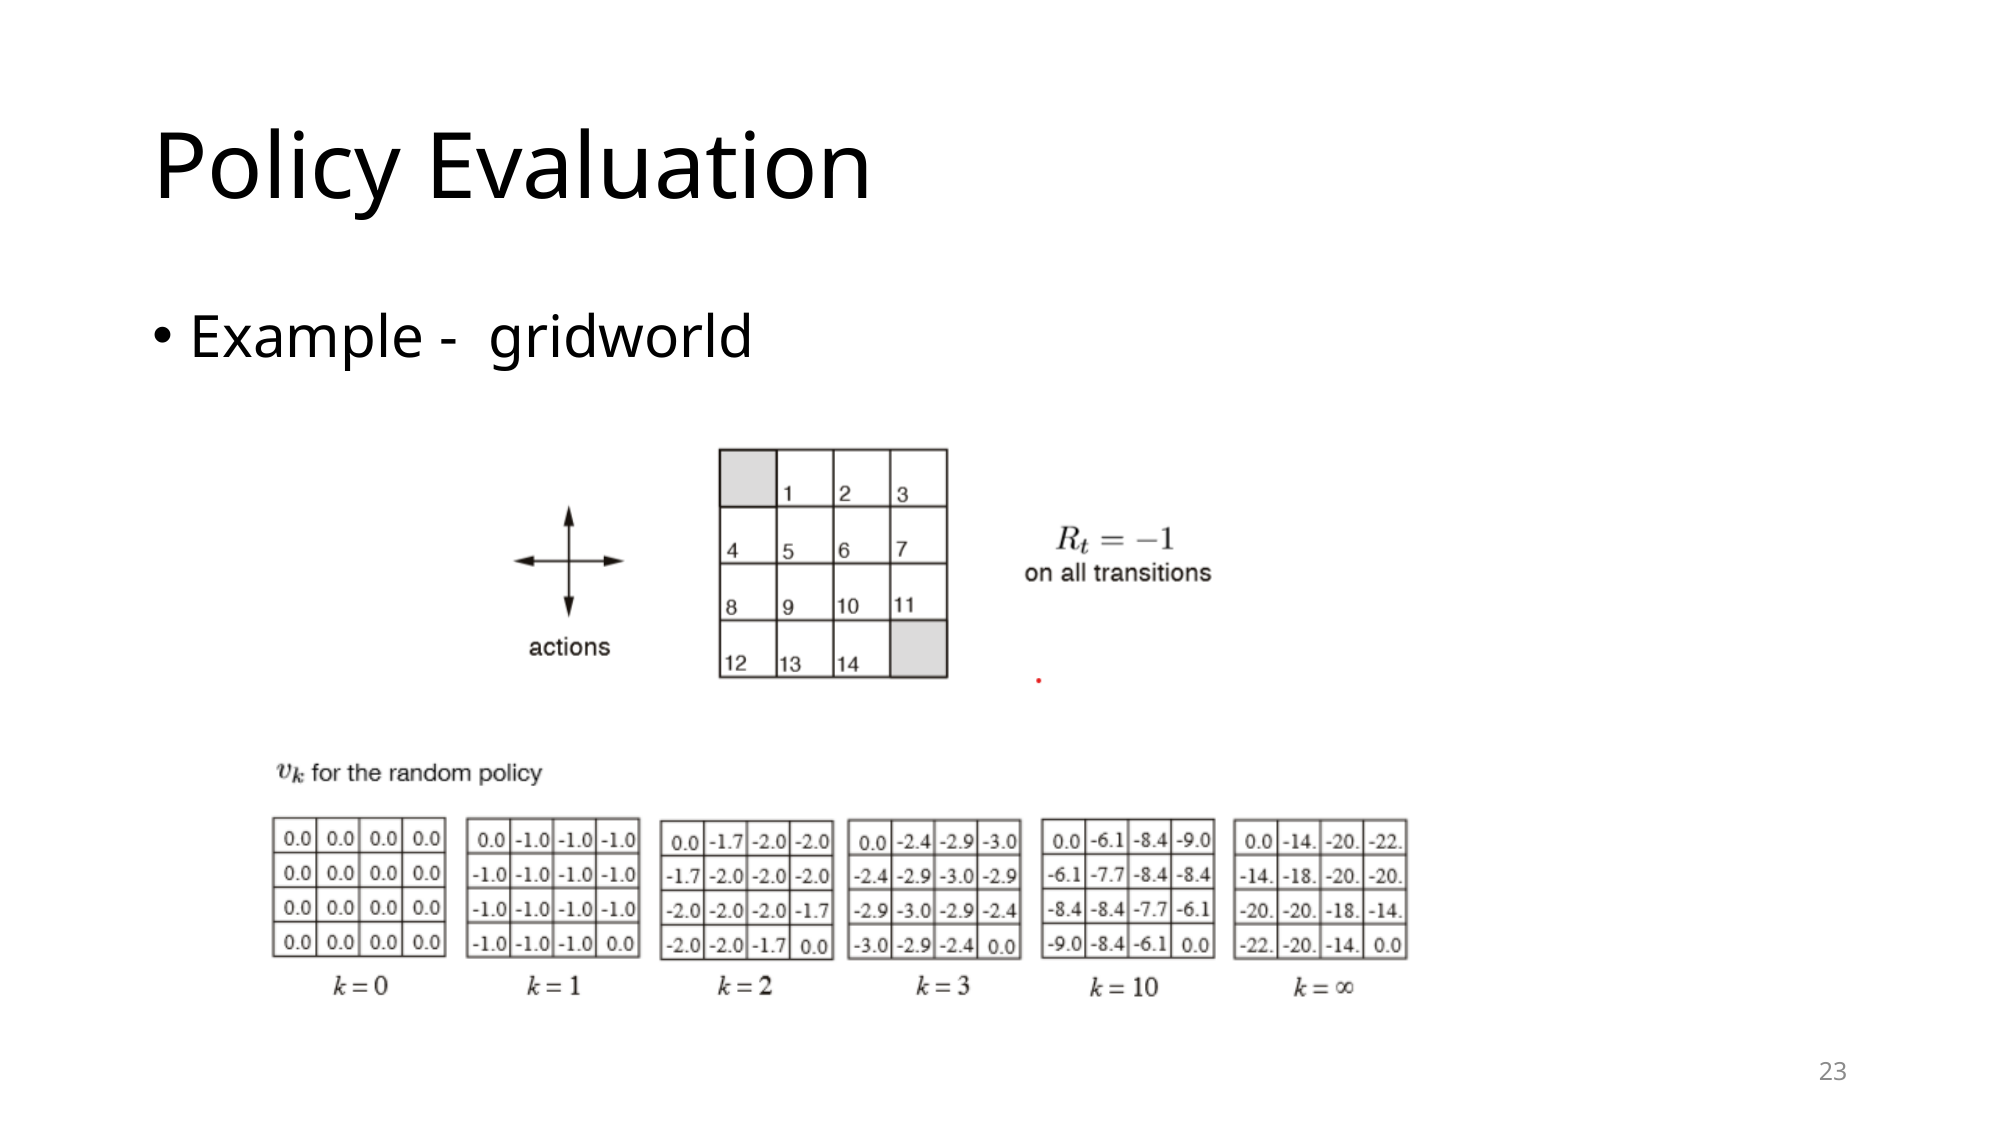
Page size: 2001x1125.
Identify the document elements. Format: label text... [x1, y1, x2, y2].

title Policy Evaluation [137, 59, 1863, 278]
slide_number 23 [1412, 1042, 1863, 1103]
picture [261, 753, 1430, 1014]
picture [452, 422, 1240, 703]
